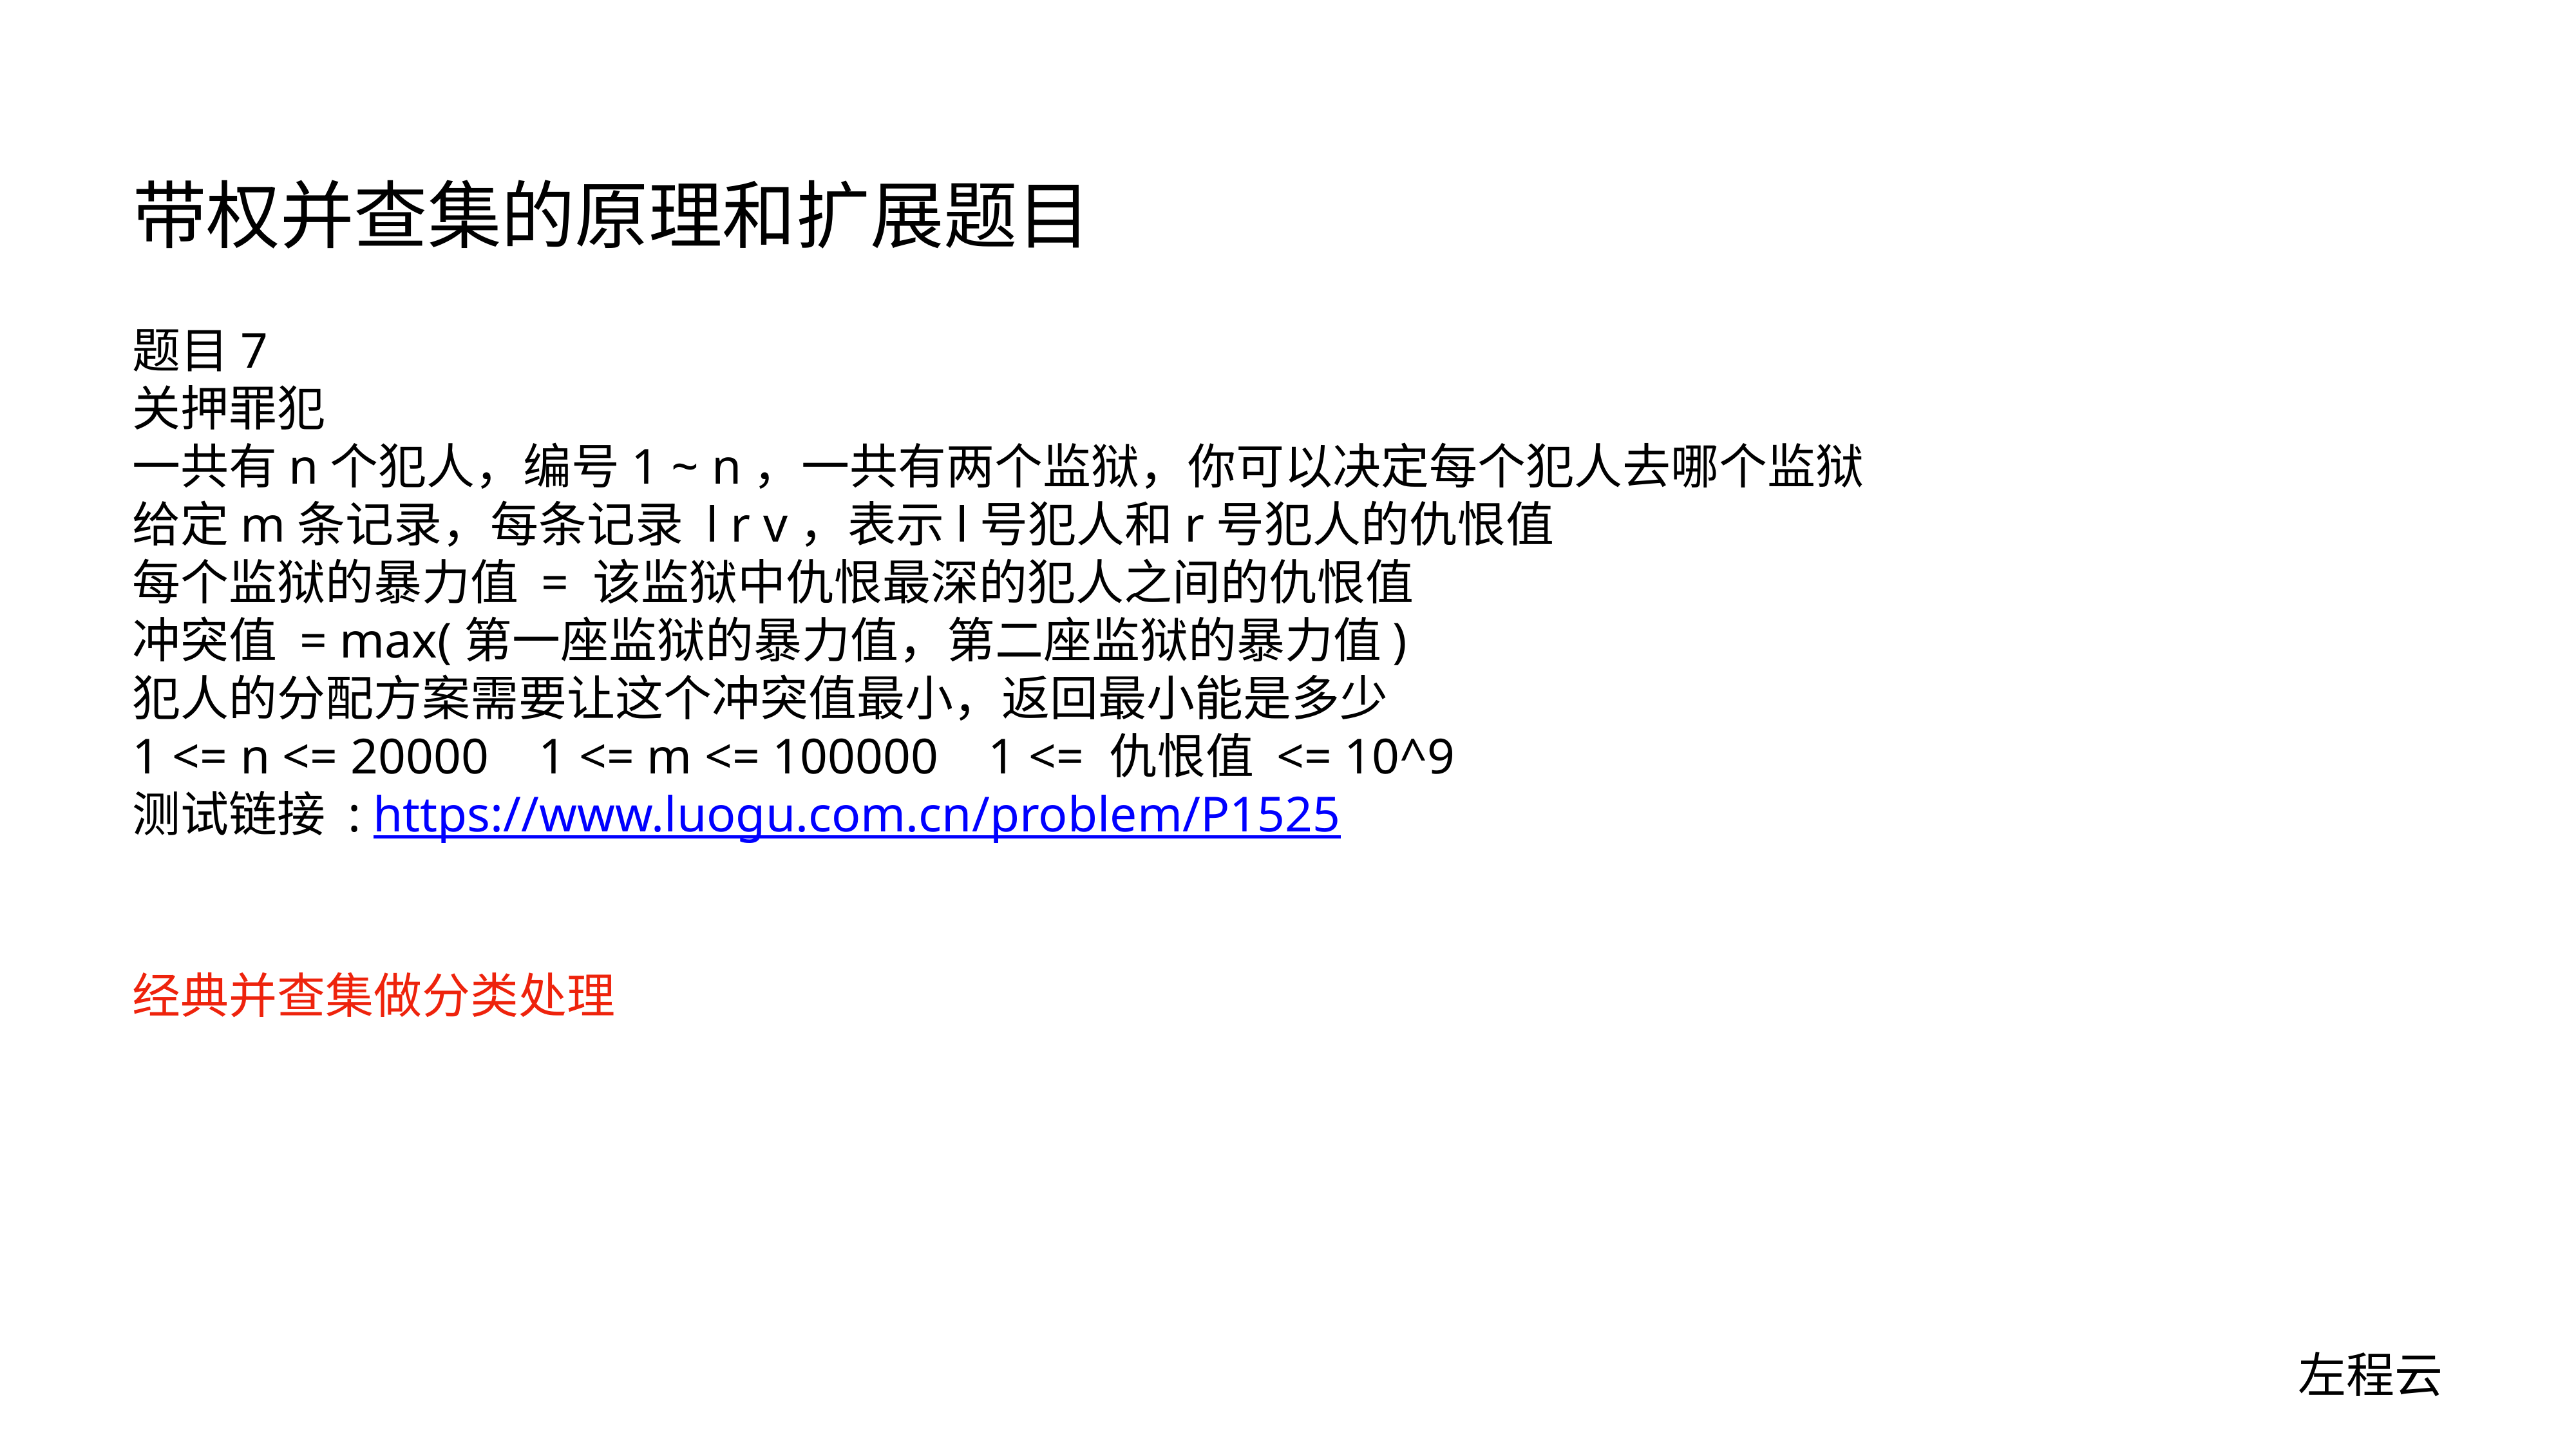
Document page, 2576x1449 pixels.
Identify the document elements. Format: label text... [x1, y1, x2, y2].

text_box 左程云 [127, 1339, 2449, 1408]
text_box 题目7 关押罪犯 一共有n个犯人，编号1 ~ n，一共有两个监狱，你可以决定每个犯人去哪个监狱 给定m条记录，每条记录 l r v，表示l号犯人和r号犯人的仇恨值 每个监狱的暴力值 = 该监狱中仇恨最深的犯人之间的仇恨值 冲突值 = max(第一座监狱的暴力值，第二座监狱的暴力值) 犯人的分配方案需要让这个冲突值最小，返回最小能是多少 1 <= n <= 20000 1 <= m <= 100000 1 <= 仇恨值 <= 10^9 测试链接 : https://www.luogu.com.cn/problem/P1525 经典并查集做分类处理 [127, 314, 2449, 1304]
title 带权并查集的原理和扩展题目 [127, 48, 2449, 263]
